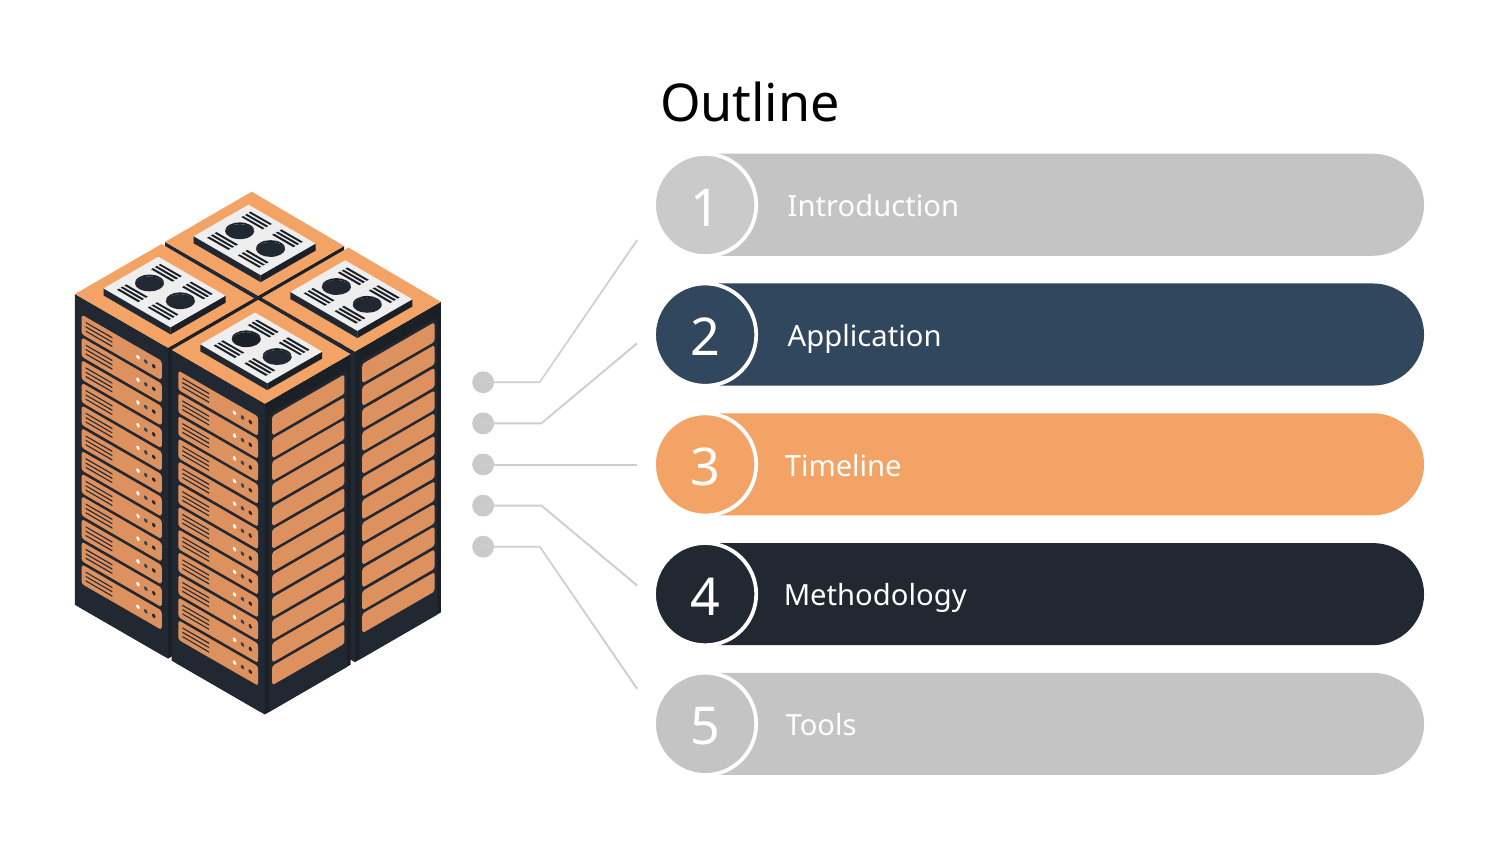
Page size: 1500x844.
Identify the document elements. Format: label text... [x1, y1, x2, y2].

text_box [652, 541, 759, 648]
text_box [472, 412, 494, 435]
text_box [472, 494, 494, 517]
text_box [720, 543, 1425, 646]
text_box [483, 342, 638, 425]
text_box [721, 283, 1425, 386]
text_box [652, 152, 759, 259]
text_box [74, 191, 442, 715]
text_box Introduction [772, 181, 1376, 228]
text_box 2 [656, 286, 754, 383]
text_box [472, 535, 494, 558]
text_box [652, 411, 759, 518]
text_box Methodology [768, 568, 1376, 621]
text_box [720, 153, 1425, 256]
text_box 4 [656, 545, 754, 643]
text_box Tools [770, 700, 1374, 748]
text_box [483, 504, 638, 587]
text_box [722, 413, 1425, 516]
text_box [472, 453, 494, 476]
text_box Application [772, 311, 1376, 358]
text_box 5 [656, 675, 754, 773]
text_box [483, 239, 638, 384]
text_box 3 [656, 416, 754, 513]
text_box [652, 281, 759, 388]
text_box 1 [656, 156, 754, 254]
text_box [652, 670, 759, 777]
text_box [721, 672, 1425, 775]
text_box Outline [116, 67, 1384, 134]
text_box Timeline [769, 440, 1376, 489]
text_box [483, 545, 638, 690]
text_box [472, 371, 494, 394]
